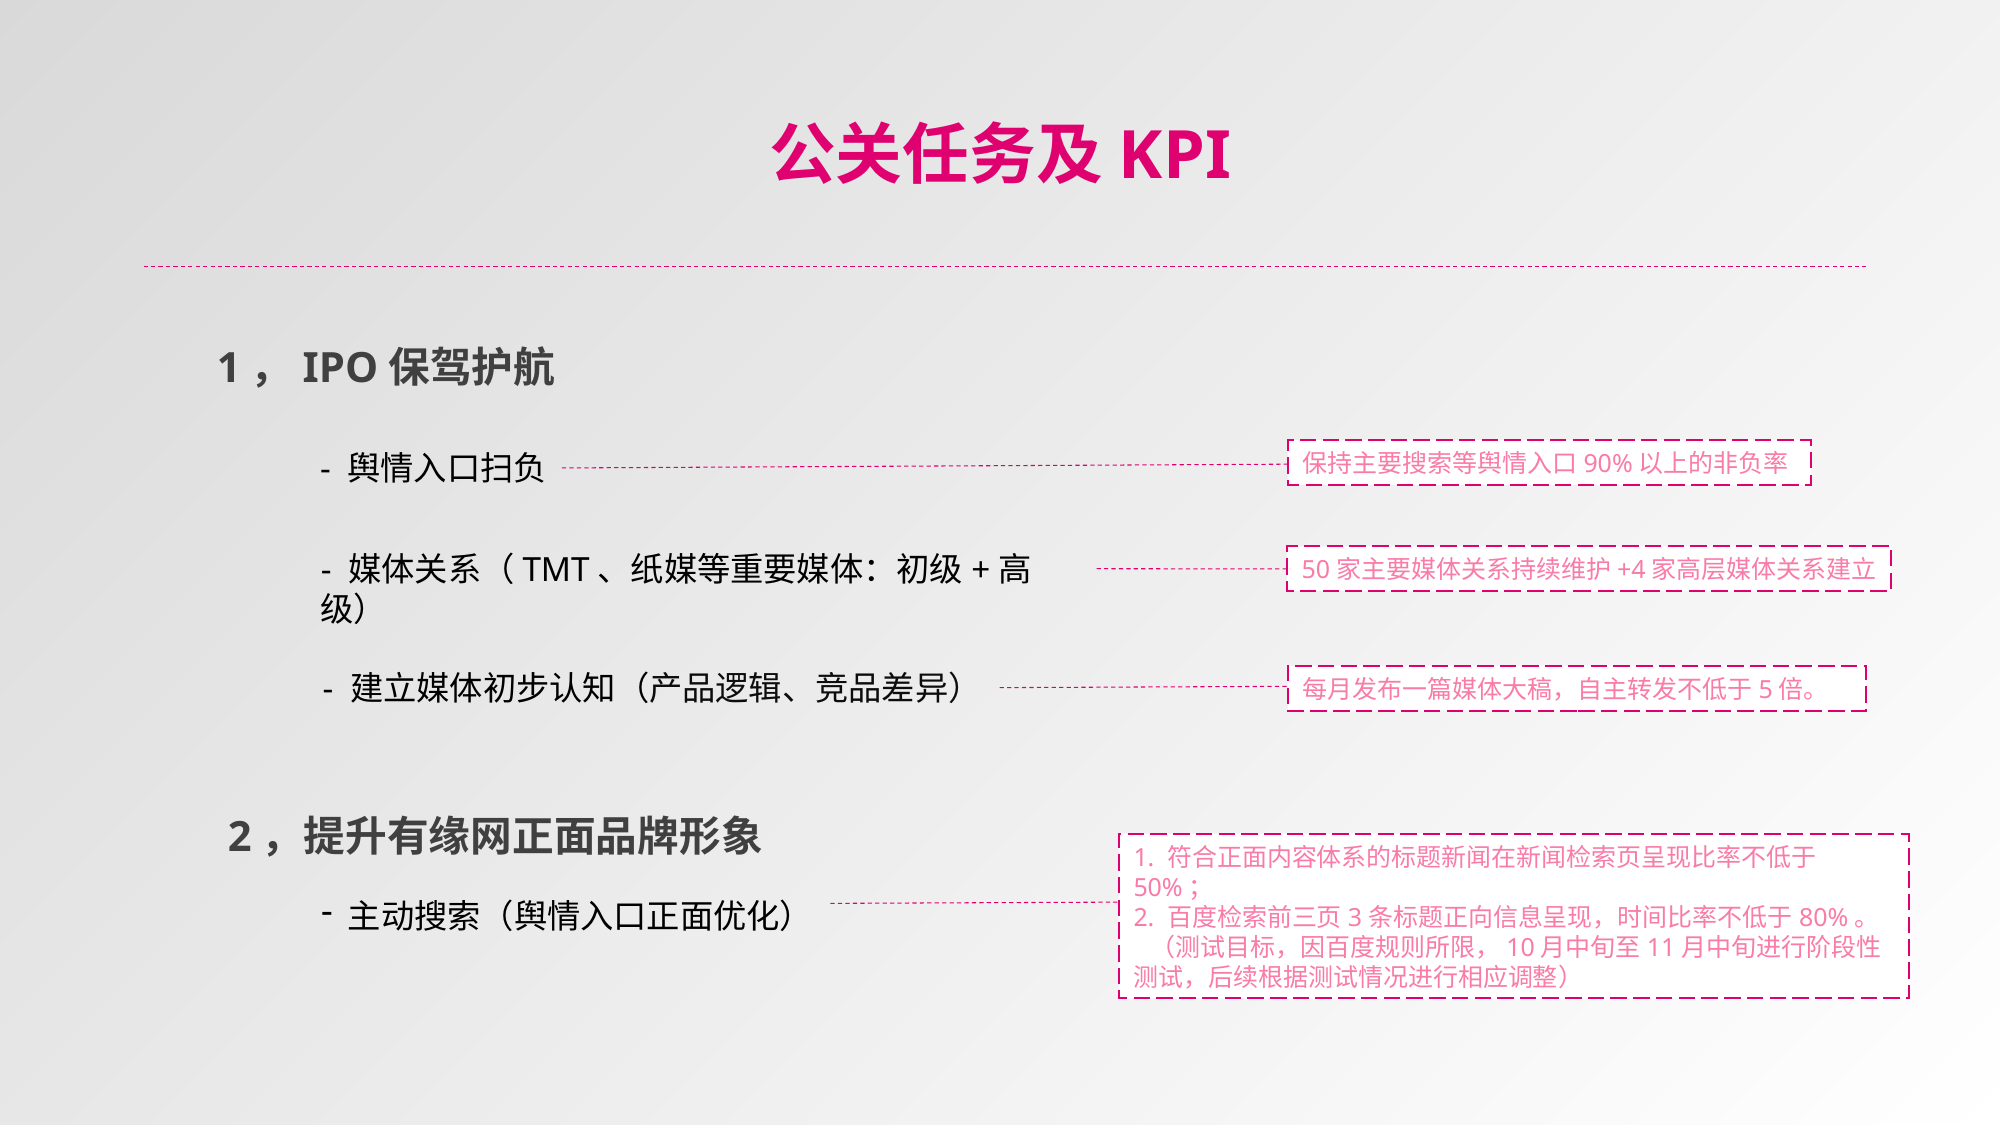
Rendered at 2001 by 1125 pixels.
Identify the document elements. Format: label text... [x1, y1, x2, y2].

text_box 1. 符合正面内容体系的标题新闻在新闻检索页呈现比率不低于50%； 2. 百度检索前三页3条标题正向信息呈现，时间比率不低于80%。 （测试目标，因百度规则所限，10月中旬至11月中旬进行阶段性测试，后续根据测试情况进行相应调整） [1118, 833, 1910, 999]
text_box 主动搜索（舆情入口正面优化） [306, 868, 829, 943]
text_box 1，IPO保驾护航 [202, 333, 571, 399]
text_box - 建立媒体初步认知（产品逻辑、竞品差异） [307, 659, 997, 715]
text_box 2，提升有缘网正面品牌形象 [213, 802, 778, 868]
text_box 保持主要搜索等舆情入口90%以上的非负率 [1287, 439, 1812, 486]
text_box 50家主要媒体关系持续维护+4家高层媒体关系建立 [1286, 545, 1892, 592]
text_box 每月发布一篇媒体大稿，自主转发不低于5倍。 [1287, 665, 1867, 712]
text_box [561, 464, 1288, 468]
text_box 公关任务及KPI [754, 104, 1246, 200]
text_box - 媒体关系（TMT、纸媒等重要媒体：初级+高级） [306, 540, 1097, 636]
text_box - 舆情入口扫负 [305, 440, 562, 495]
